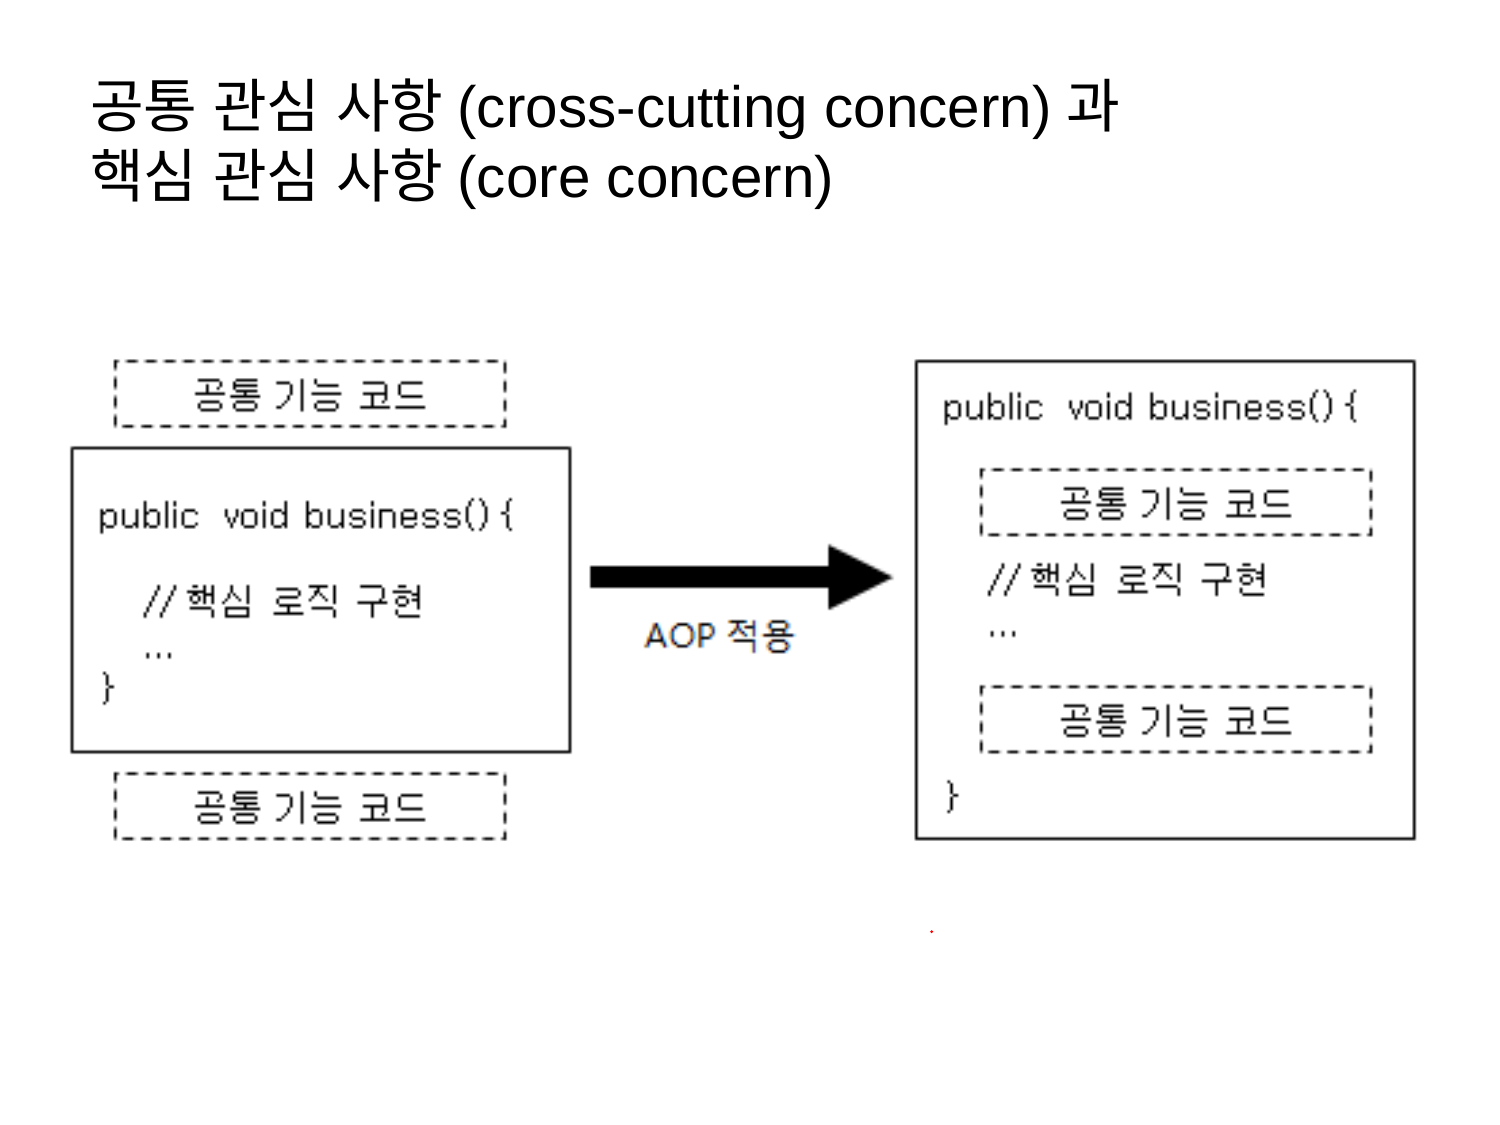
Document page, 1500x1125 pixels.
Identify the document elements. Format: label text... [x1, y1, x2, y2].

title 공통 관심 사항(cross-cutting concern)과 핵심 관심 사항(core concern) [75, 45, 1425, 233]
picture [58, 339, 1430, 860]
